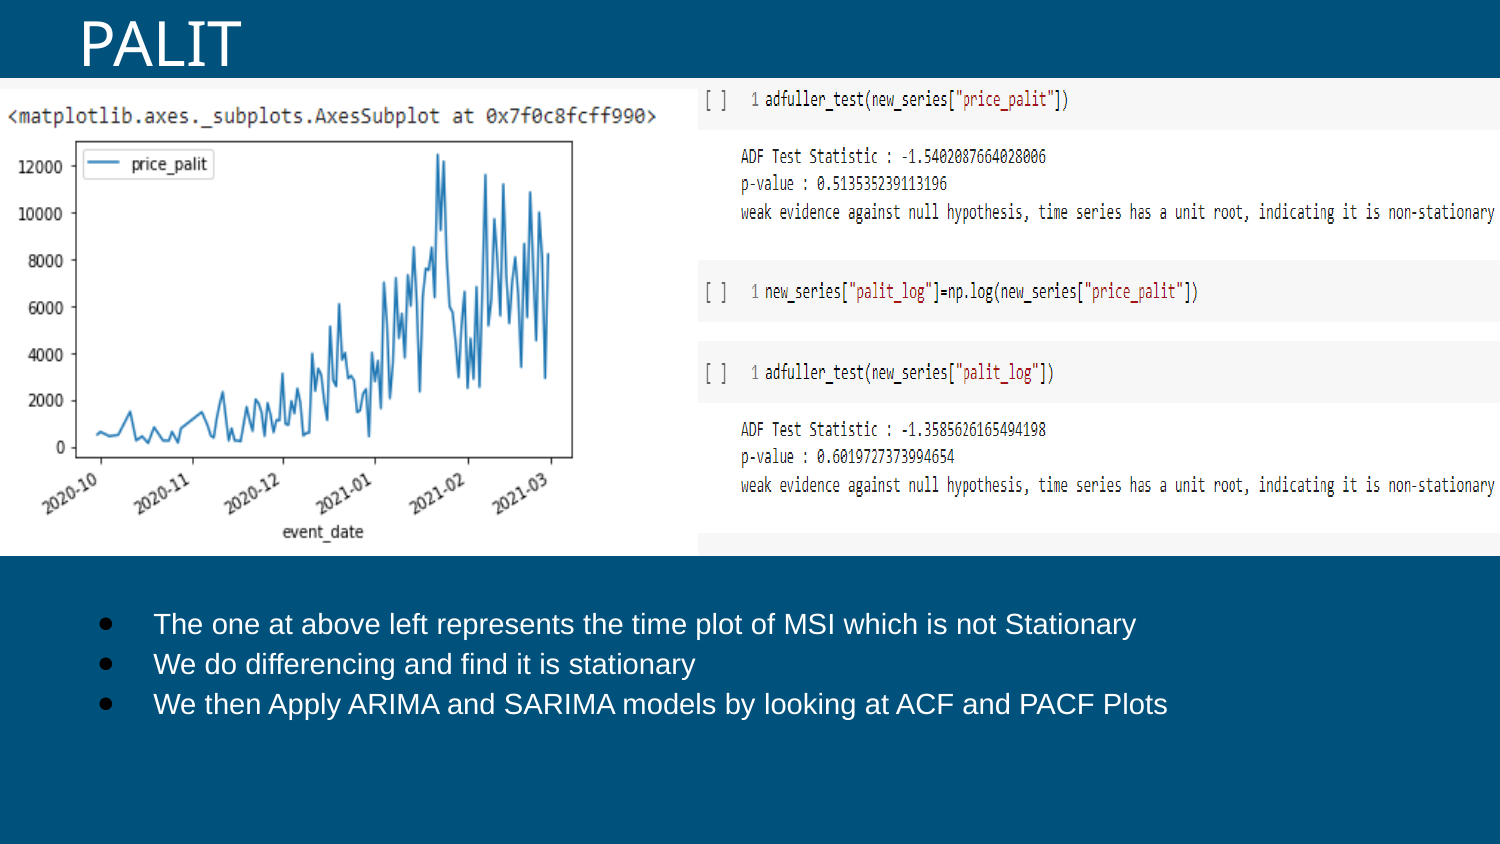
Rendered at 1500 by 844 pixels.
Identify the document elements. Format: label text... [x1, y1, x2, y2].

picture [0, 79, 1500, 555]
title PALIT [63, 12, 1437, 77]
text_box The one at above left represents the time plot of MSI which is not Stationary We do differencing and find it is stationary We then Apply ARIMA and SARIMA models by looking at ACF and PACF Plots [63, 592, 1343, 763]
